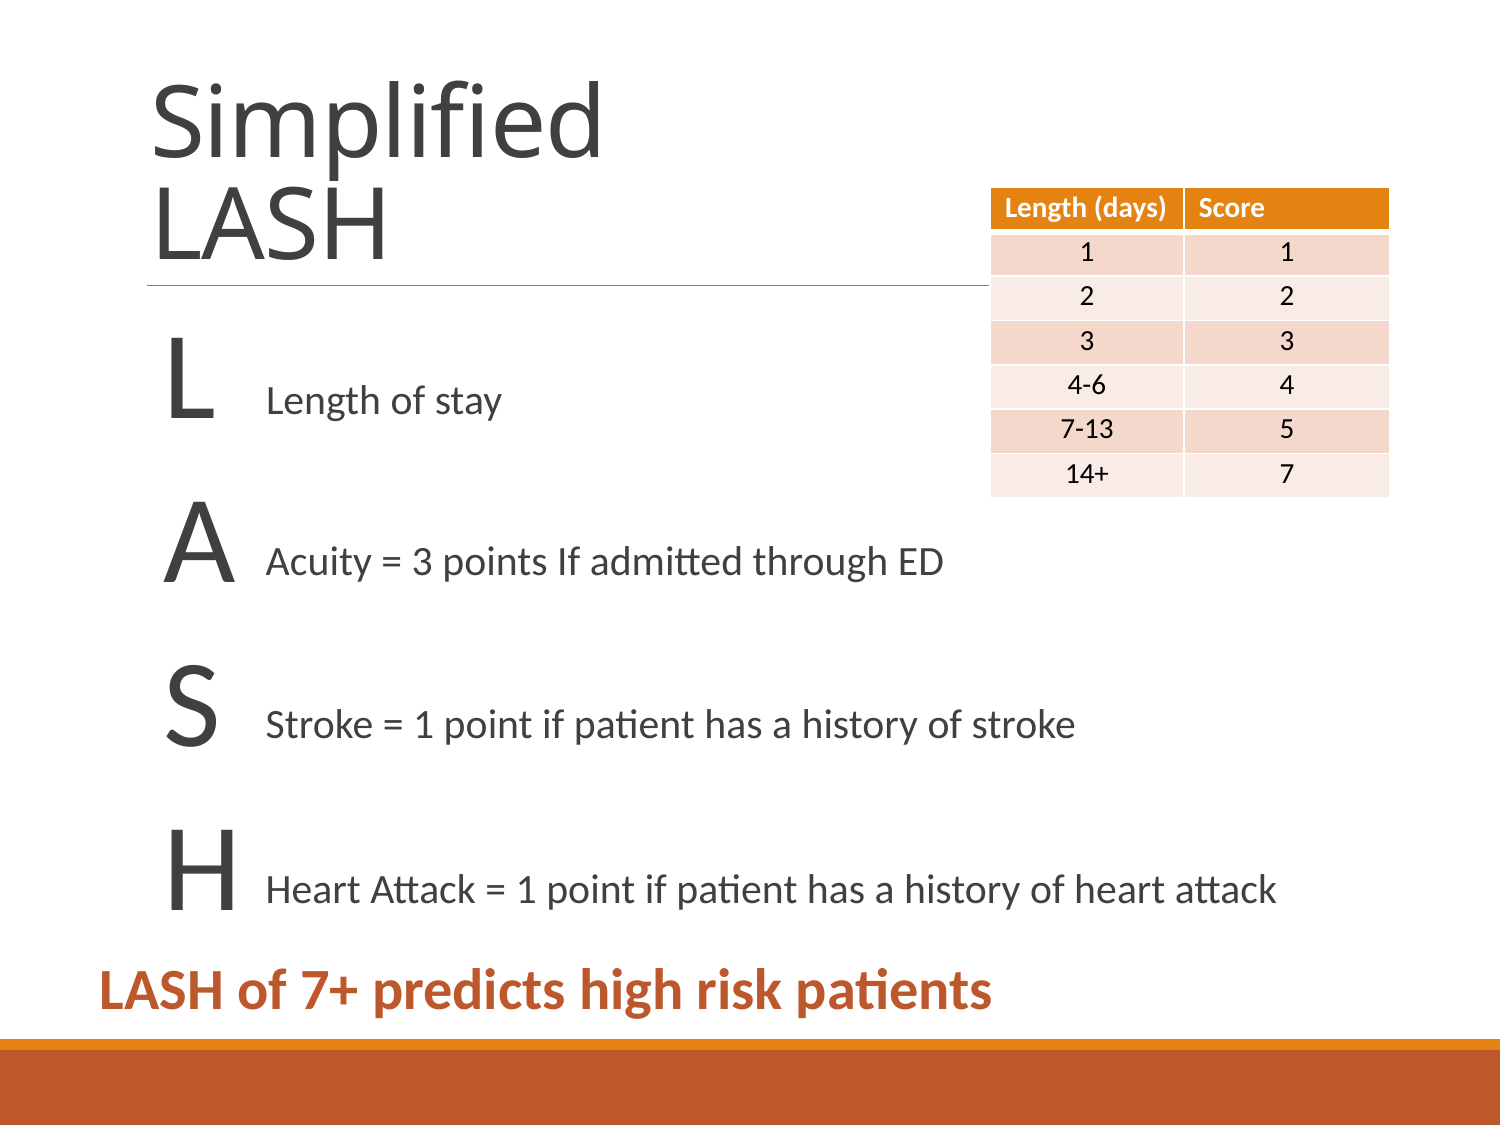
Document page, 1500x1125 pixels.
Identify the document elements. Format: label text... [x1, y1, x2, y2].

table_cell 3 [991, 321, 1183, 364]
text_box LASH of 7+ predicts high risk patients [99, 960, 1438, 1072]
text_box Acuity = 3 points If admitted through ED [265, 537, 1366, 726]
table_header Score [1185, 188, 1389, 229]
title Simplified LASH [135, 47, 850, 288]
text_box Length of stay [266, 371, 1367, 509]
table_cell 7 [1185, 454, 1389, 497]
table_header Length (days) [991, 188, 1183, 229]
table_cell 2 [1185, 277, 1389, 320]
list L A S H [135, 302, 275, 960]
table_cell 4-6 [991, 366, 1183, 408]
table_cell 1 [1185, 235, 1389, 275]
table_cell 1 [991, 235, 1183, 275]
table_cell 4 [1185, 366, 1389, 408]
table_cell 3 [1185, 321, 1389, 364]
table_cell 5 [1185, 410, 1389, 453]
table_cell 14+ [991, 454, 1183, 497]
table_cell 7-13 [991, 410, 1183, 453]
text_box Heart Attack = 1 point if patient has a history of heart attack [265, 866, 1366, 960]
text_box Stroke = 1 point if patient has a history of stroke [265, 726, 1366, 820]
table_cell 2 [991, 277, 1183, 320]
